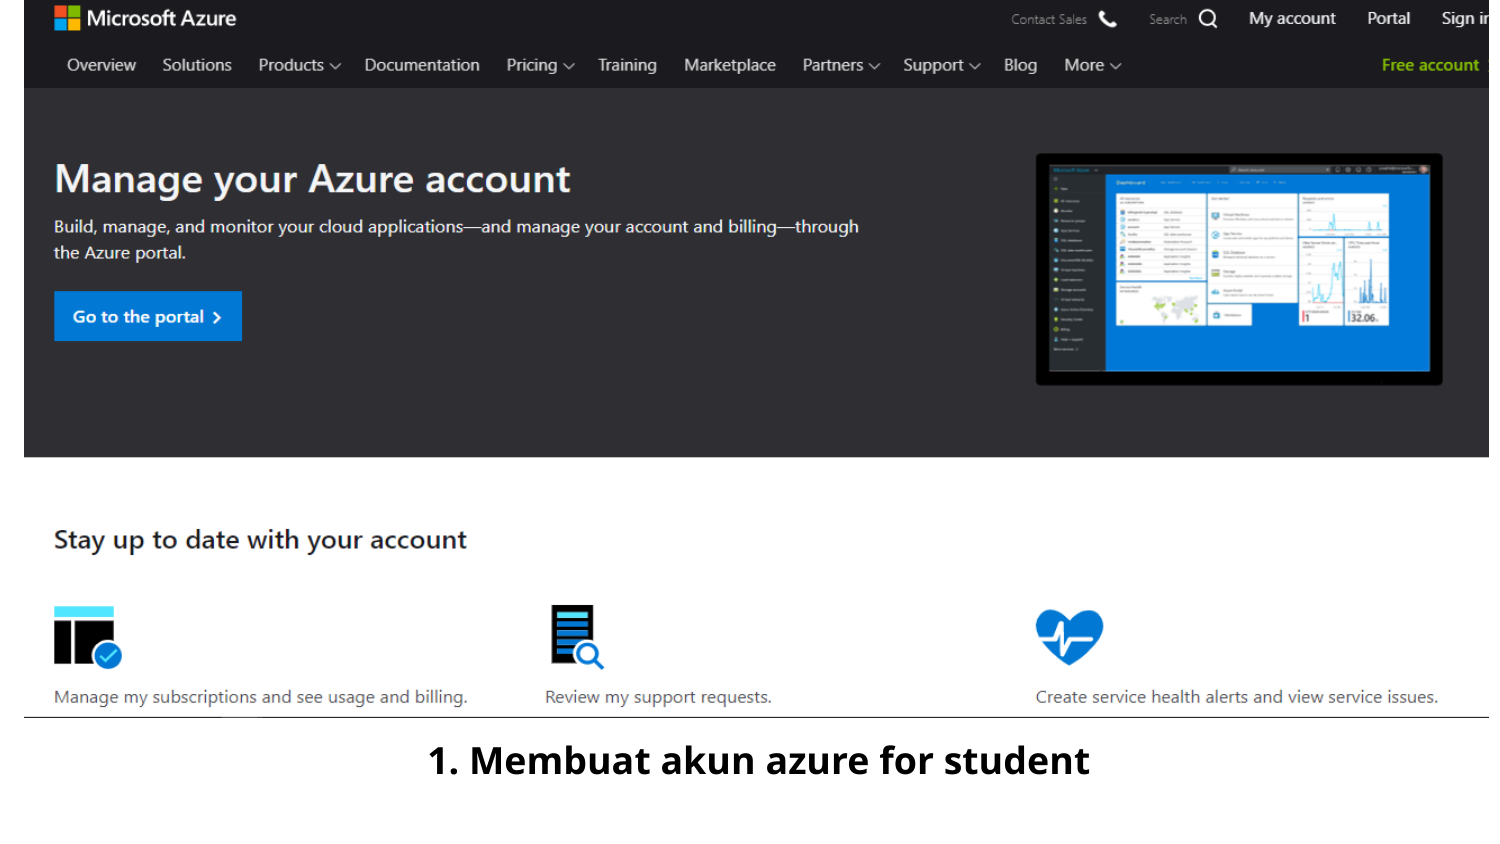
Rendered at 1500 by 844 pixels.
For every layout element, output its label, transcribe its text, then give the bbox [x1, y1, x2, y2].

title 1. Membuat akun azure for student [112, 727, 1407, 844]
picture [24, 0, 1489, 719]
